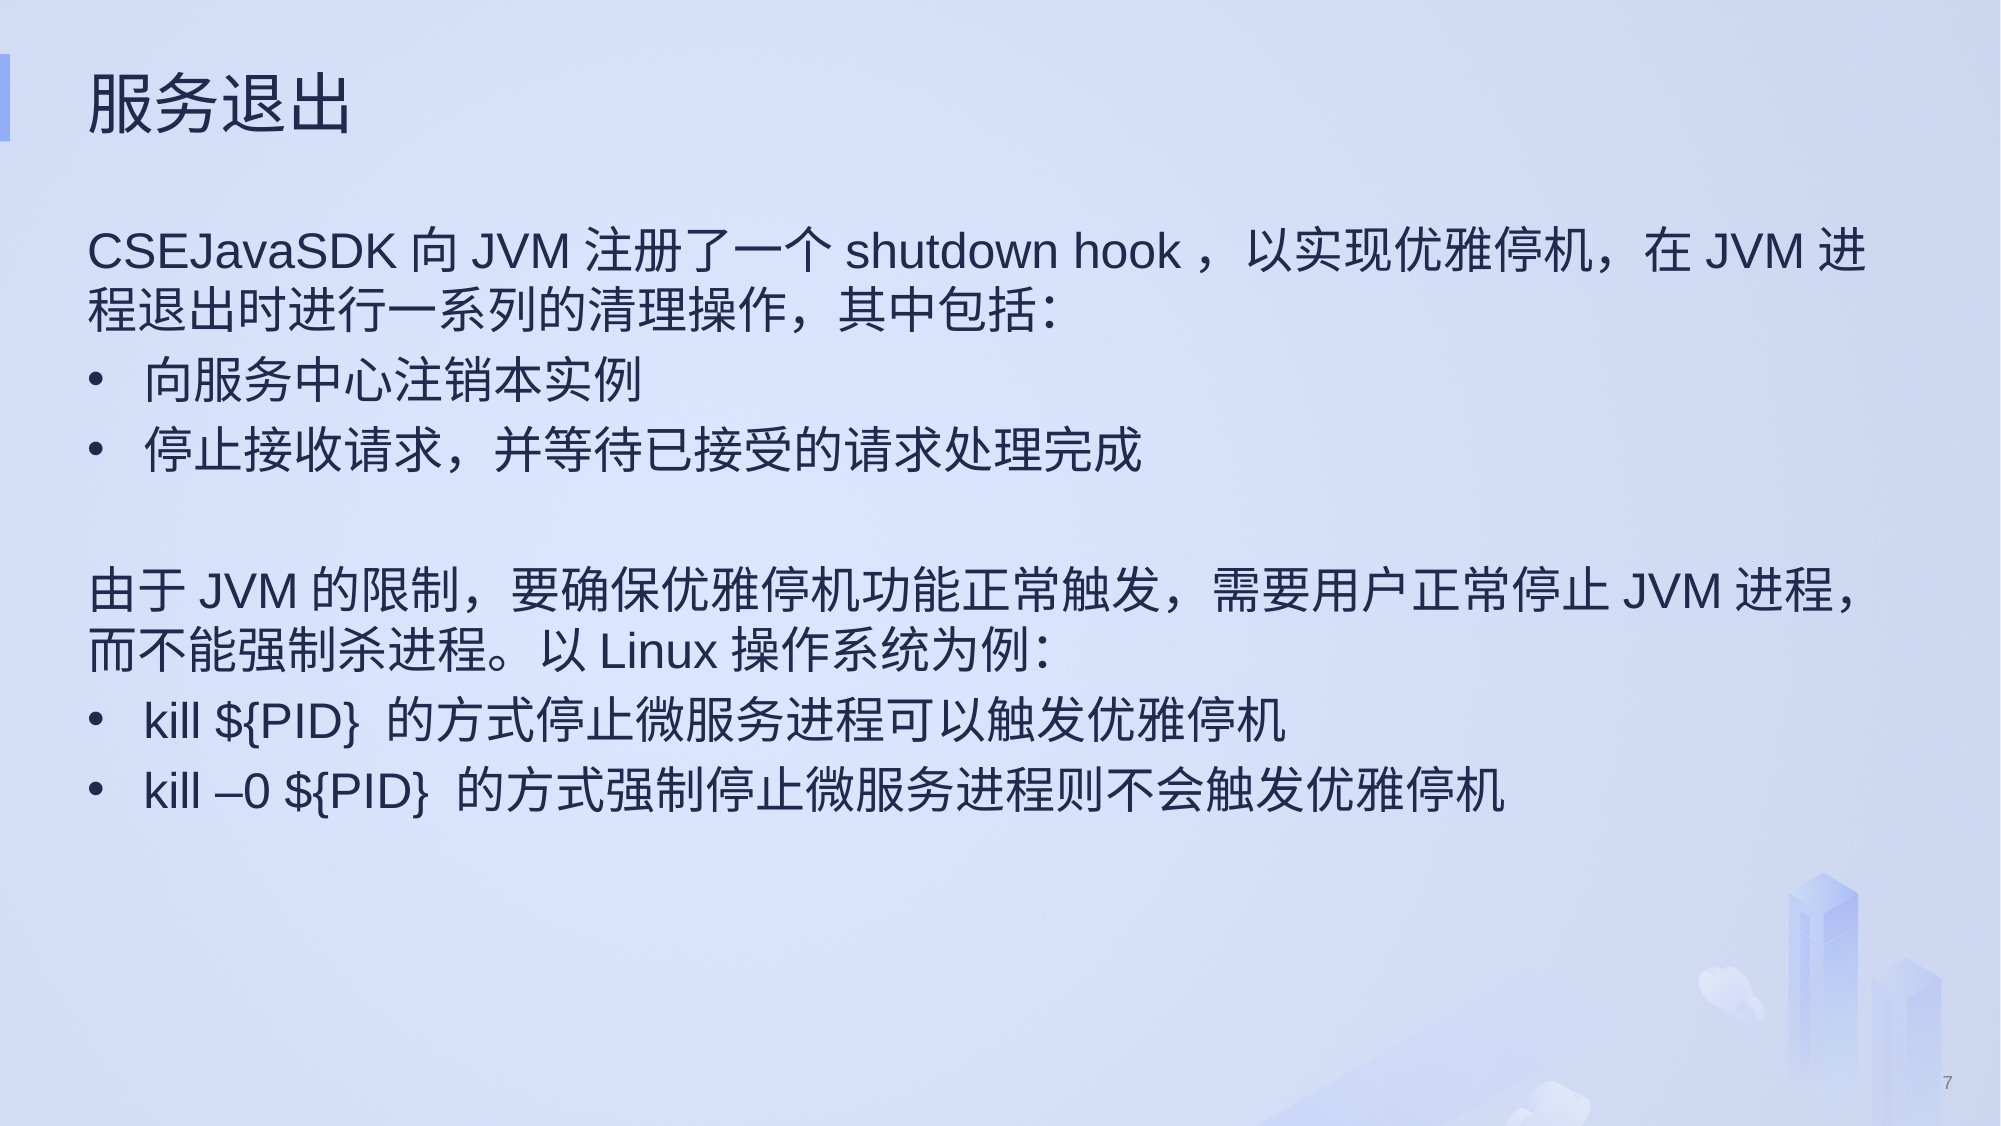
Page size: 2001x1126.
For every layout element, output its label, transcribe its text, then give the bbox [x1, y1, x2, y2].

title 服务退出 [66, 53, 1934, 150]
picture [0, 0, 2001, 1126]
subtitle CSEJavaSDK向JVM注册了一个shutdown hook，以实现优雅停机，在JVM进程退出时进行一系列的清理操作，其中包括： 向服务中心注销本实例 停止接收请求，并等待已接受的请求处理完成 由于JVM的限制，要确保优雅停机功能正常触发，需要用户正常停止JVM进程，而不能强制杀进程。以Linux操作系统为例： kill ${PID} 的方式停止微服务进程可以触发优雅停机 kill –0 ${PID} 的方式强制停止微服务进程则不会触发优雅停机 [66, 208, 1934, 1034]
